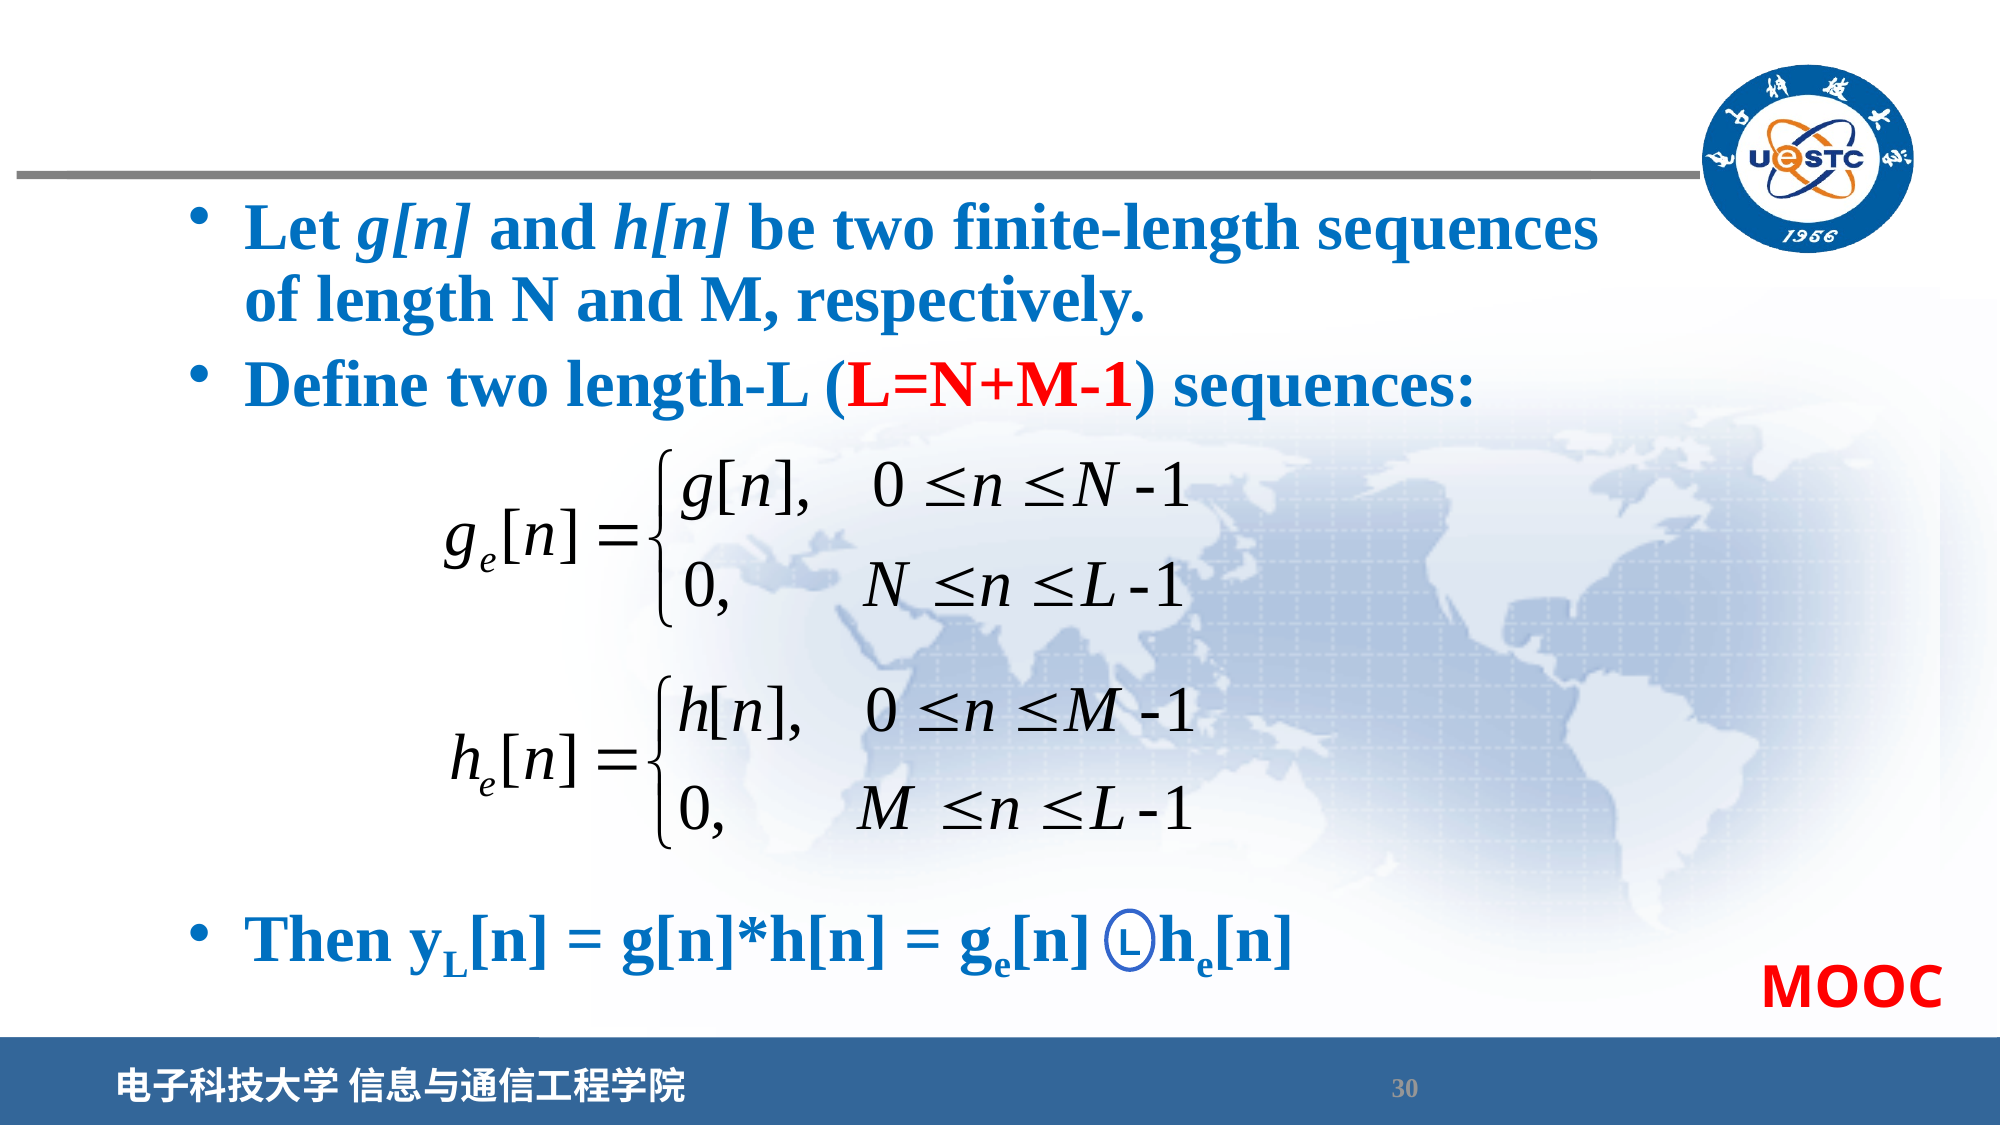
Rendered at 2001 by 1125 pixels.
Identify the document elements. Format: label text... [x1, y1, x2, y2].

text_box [172, 886, 1603, 994]
text_box MOOC [1744, 929, 1974, 1040]
picture [1679, 56, 1968, 262]
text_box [438, 664, 1202, 862]
picture [483, 287, 1997, 1037]
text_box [430, 438, 1199, 640]
list Let g[n] and h[n] be two finite-length sequences of length N and M, respectively. Define two length-L (L=N+M-1) sequences: [173, 184, 1677, 445]
